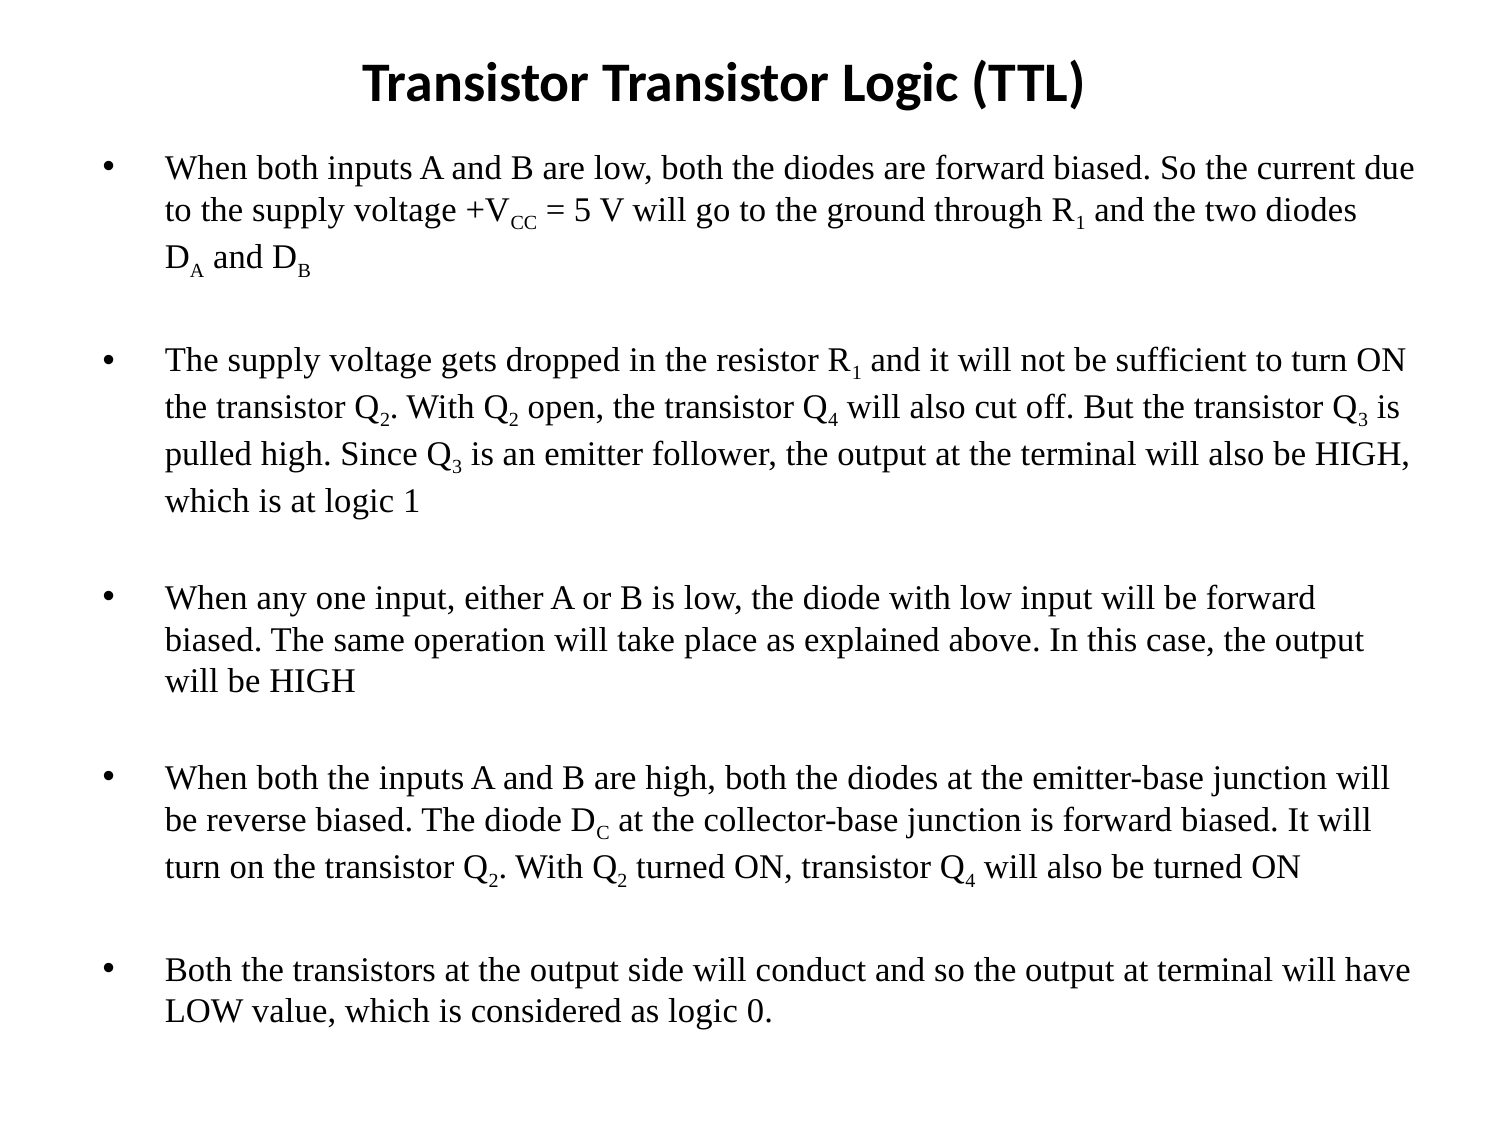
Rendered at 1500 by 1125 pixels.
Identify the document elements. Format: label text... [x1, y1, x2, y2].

title Transistor Transistor Logic (TTL) [87, 37, 1363, 137]
subtitle When both inputs A and B are low, both the diodes are forward biased. So the current due to the supply voltage +VCC = 5 V will go to the ground through R1 and the two diodes DA and DB The supply voltage gets dropped in the resistor R1 and it will not be sufficient to turn ON the transistor Q2. With Q2 open, the transistor Q4 will also cut off. But the transistor Q3 is pulled high. Since Q3 is an emitter follower, the output at the terminal will also be HIGH, which is at logic 1 When any one input, either A or B is low, the diode with low input will be forward biased. The same operation will take place as explained above. In this case, the output will be HIGH When both the inputs A and B are high, both the diodes at the emitter-base junction will be reverse biased. The diode DC at the collector-base junction is forward biased. It will turn on the transistor Q2. With Q2 turned ON, transistor Q4 will also be turned ON Both the transistors at the output side will conduct and so the output at terminal will have LOW value, which is considered as logic 0. [87, 137, 1438, 1038]
